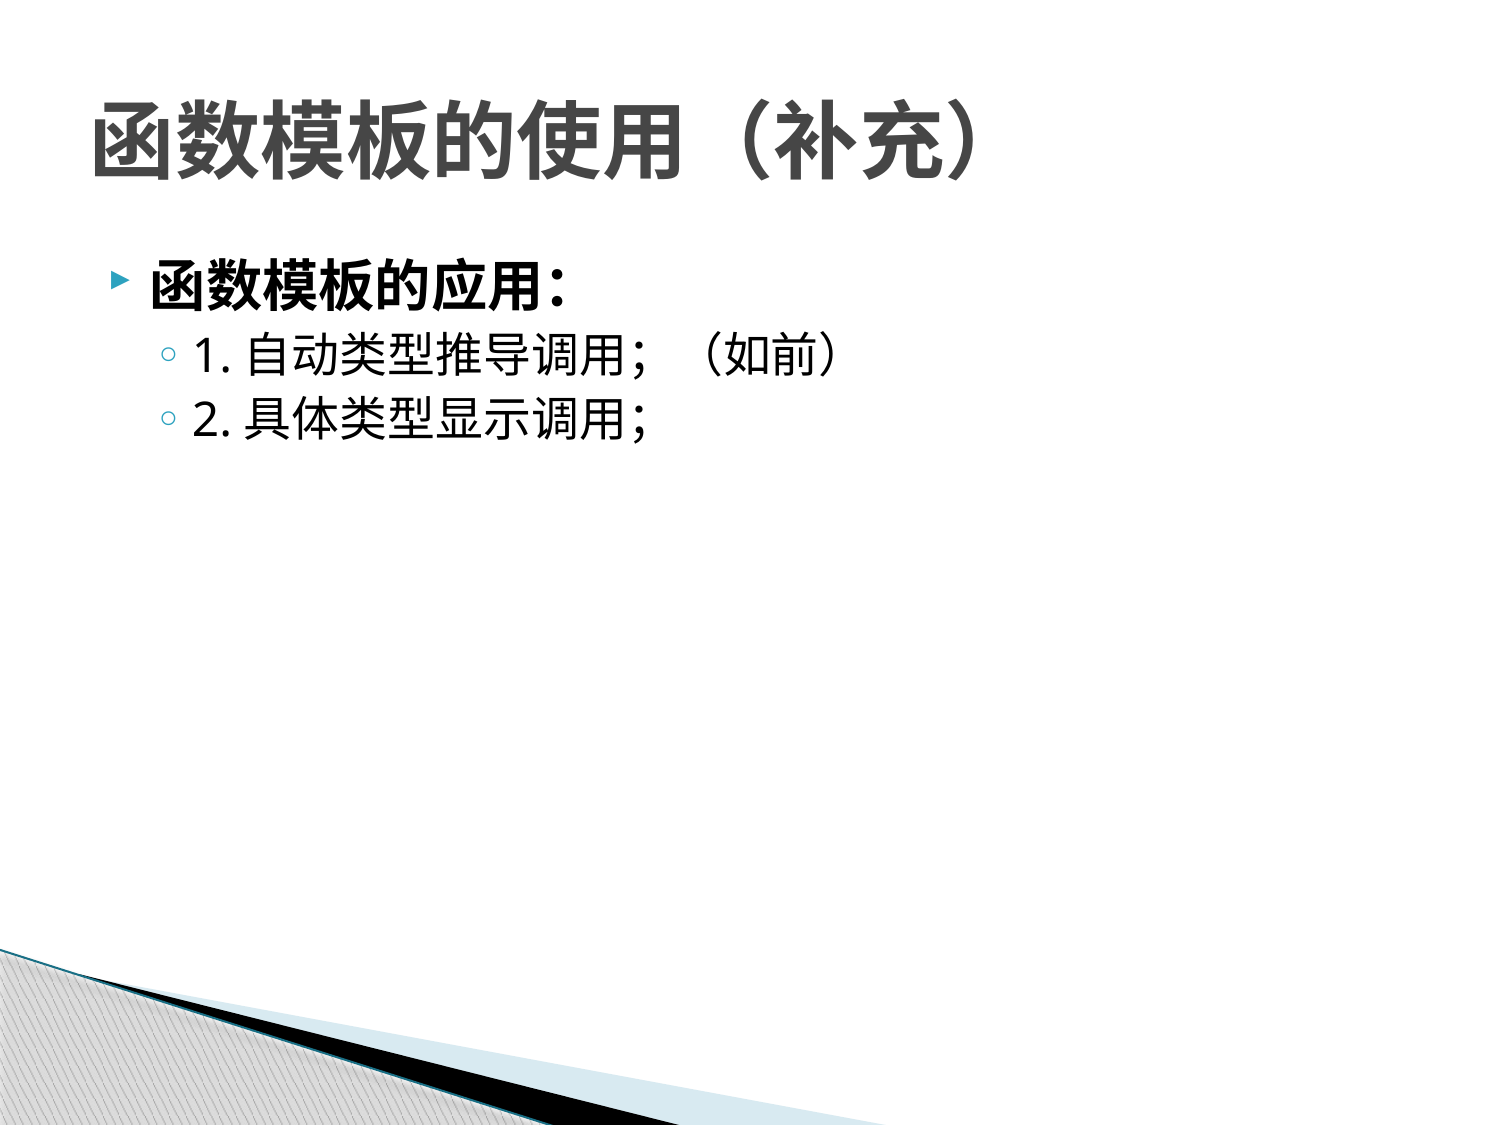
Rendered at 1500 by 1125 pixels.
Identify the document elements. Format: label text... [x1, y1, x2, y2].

list 函数模板的应用： 1.自动类型推导调用；（如前） 2.具体类型显示调用； [75, 242, 1425, 986]
title 函数模板的使用（补充） [75, 45, 1425, 233]
